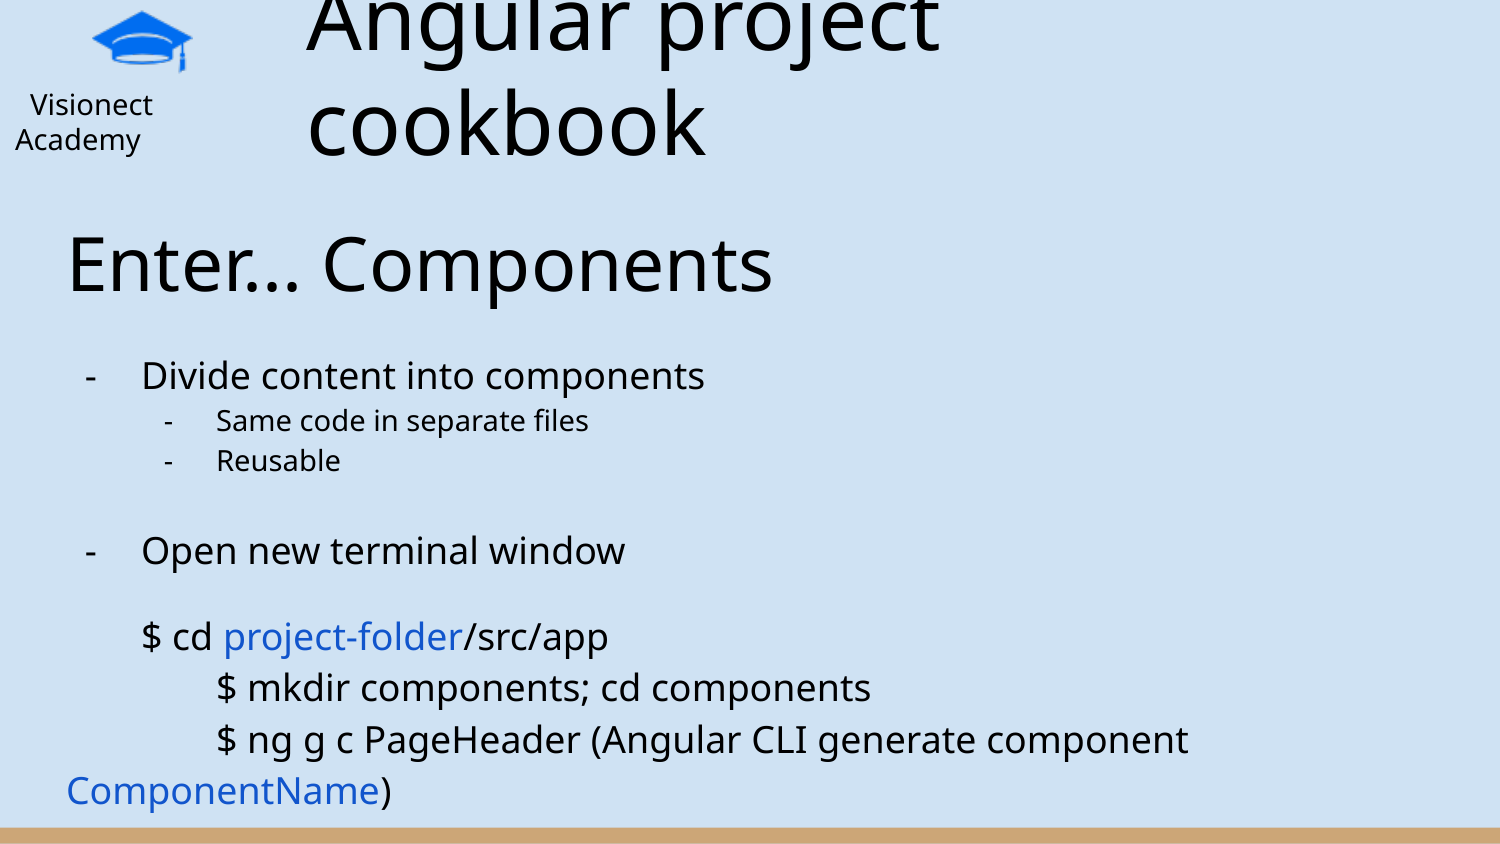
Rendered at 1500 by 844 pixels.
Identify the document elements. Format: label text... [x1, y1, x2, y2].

list Open new terminal window $ cd project-folder/src/app $ mkdir components; cd components $ ng g c PageHeader (Angular CLI generate component ComponentName) [51, 505, 1449, 783]
title Angular project cookbook [291, 51, 1355, 184]
text_box Visionect Academy [0, 71, 286, 145]
title Enter... Components [51, 184, 1449, 322]
list Divide content into components Same code in separate files Reusable [51, 330, 1449, 505]
picture [92, 0, 193, 93]
